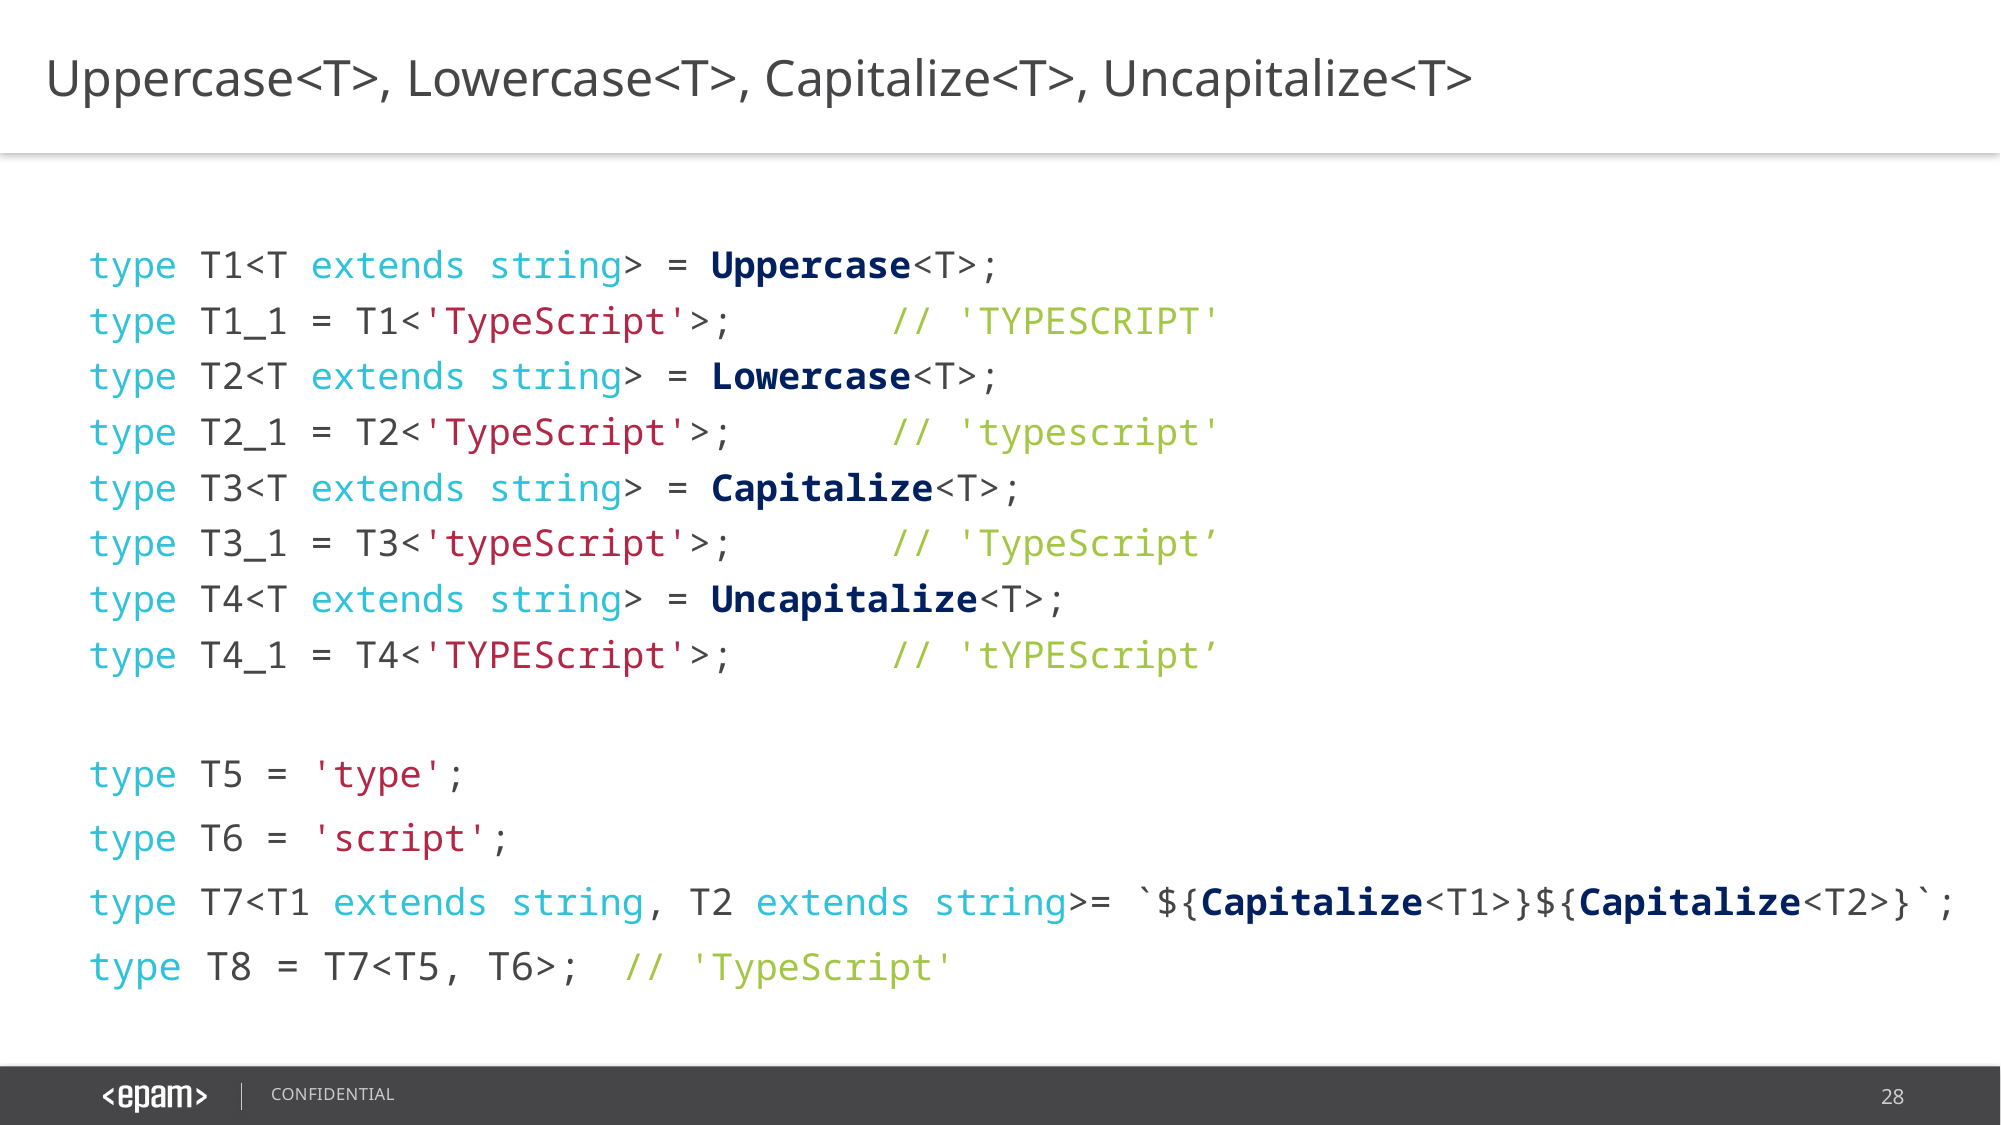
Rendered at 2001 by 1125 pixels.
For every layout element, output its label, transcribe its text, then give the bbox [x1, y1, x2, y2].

picture [102, 1085, 207, 1113]
list Uppercase<T>, Lowercase<T>, Capitalize<T>, Uncapitalize<T> [0, 0, 2000, 153]
list type T1<T extends string> = Uppercase<T>; type T1_1 = T1<'TypeScript'>; // 'TYPESCRIPT' type T2<T extends string> = Lowercase<T>; type T2_1 = T2<'TypeScript'>; // 'typescript' type T3<T extends string> = Capitalize<T>; type T3_1 = T3<'typeScript'>; // 'TypeScript’ type T4<T extends string> = Uncapitalize<T>; type T4_1 = T4<'TYPEScript'>; // 'tYPEScript’ type T5 = 'type'; type T6 = 'script'; type T7<T1 extends string, T2 extends string>= `${Capitalize<T1>}${Capitalize<T2>}`; type T8 = T7<T5, T6>; // 'TypeScript' [77, 235, 1971, 1020]
